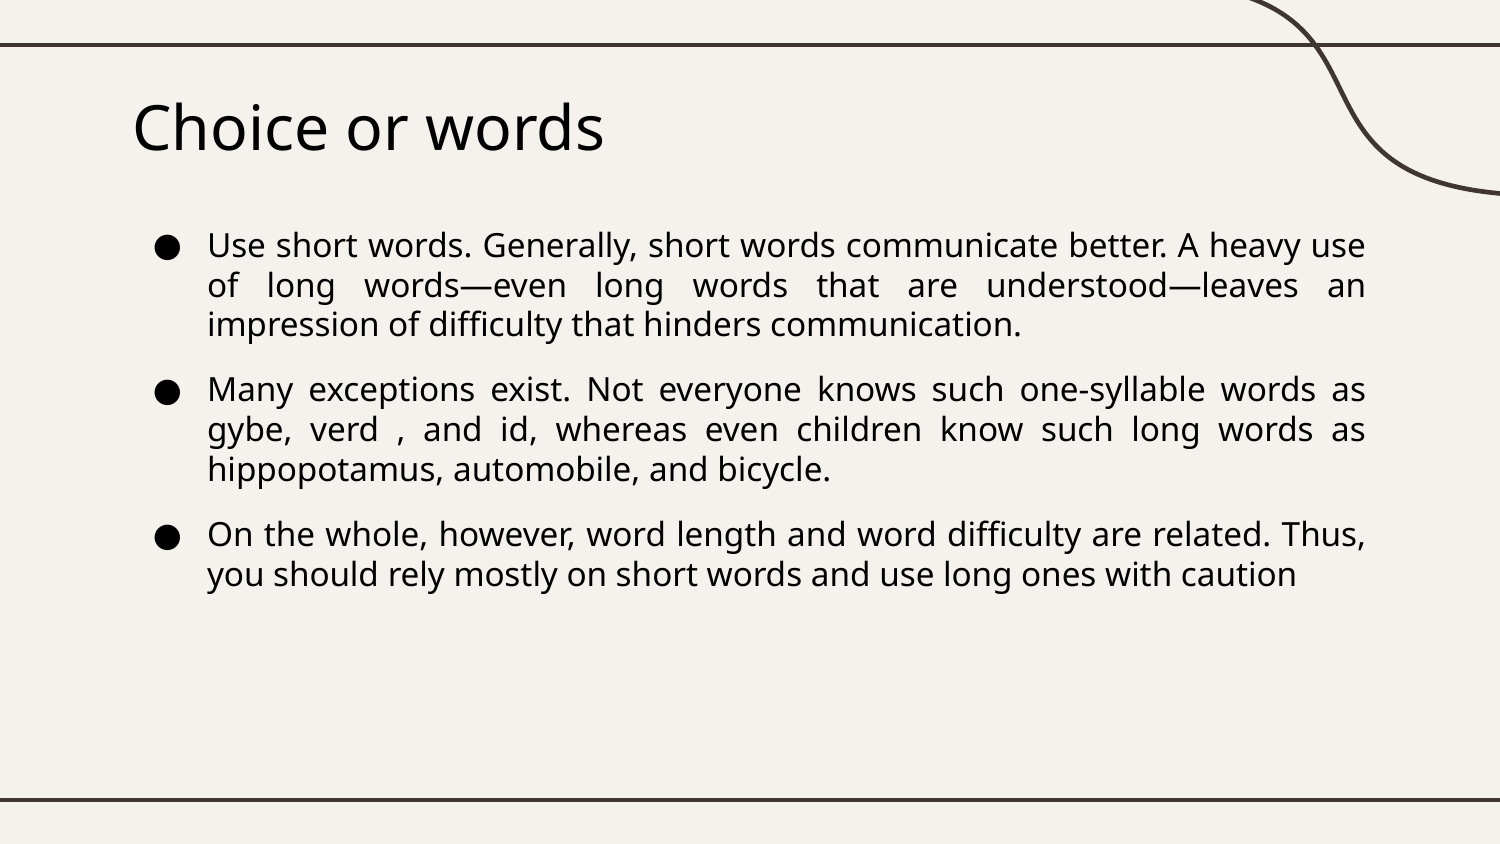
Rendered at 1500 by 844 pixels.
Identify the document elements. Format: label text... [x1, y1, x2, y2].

list Use short words. Generally, short words communicate better. A heavy use of long words—even long words that are understood—leaves an impression of difficulty that hinders communication. Many exceptions exist. Not everyone knows such one-syllable words as gybe, verd , and id, whereas even children know such long words as hippopotamus, automobile, and bicycle. On the whole, however, word length and word difficulty are related. Thus, you should rely mostly on short words and use long ones with caution [116, 208, 1383, 750]
title Choice or words [116, 72, 890, 167]
